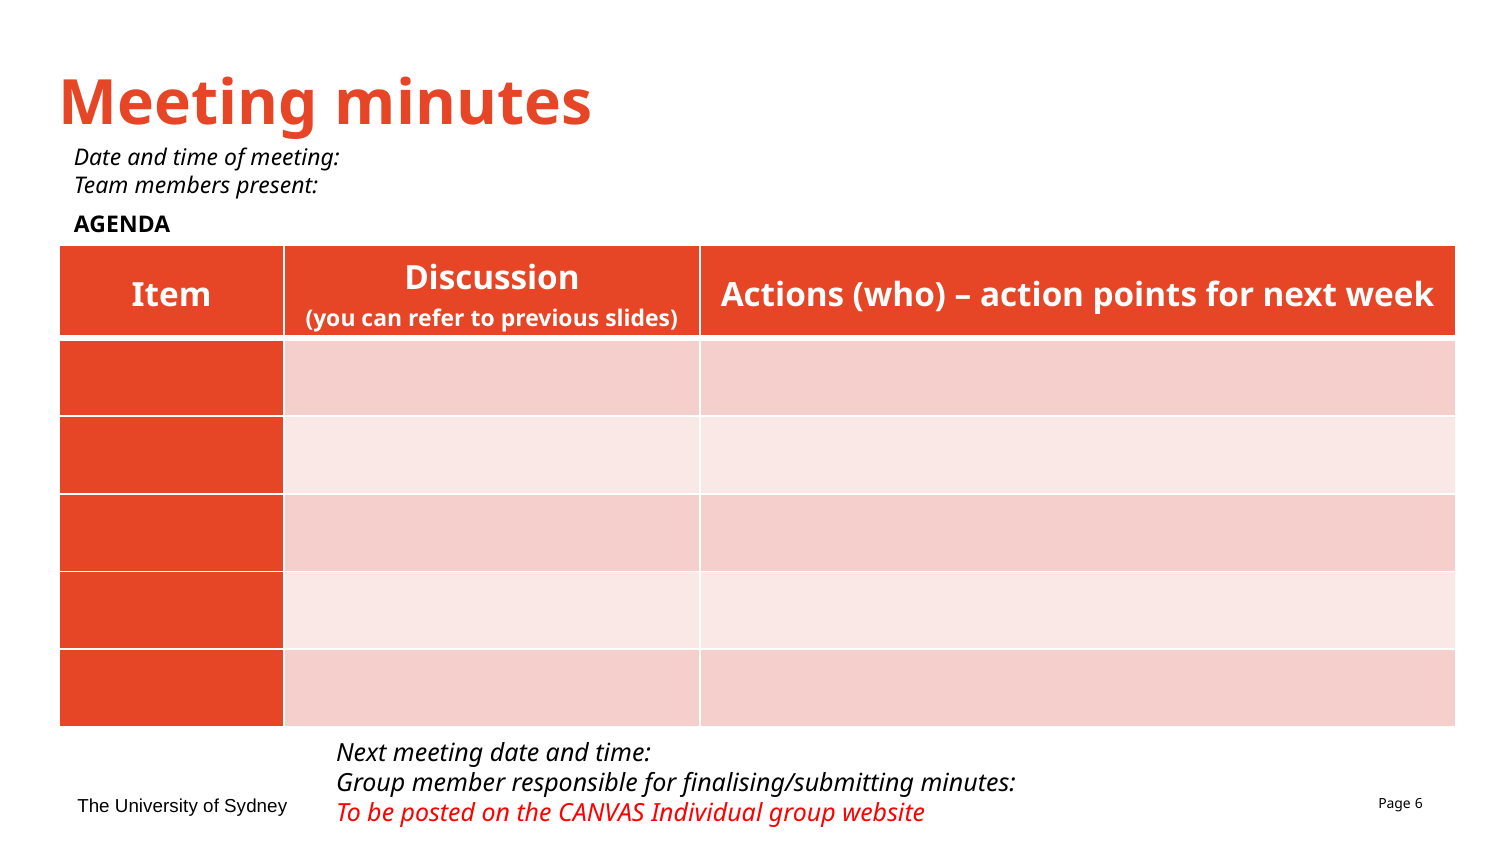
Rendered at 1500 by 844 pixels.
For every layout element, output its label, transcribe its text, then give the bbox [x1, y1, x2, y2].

table_cell [60, 417, 283, 493]
table_cell [60, 650, 283, 726]
table_cell [60, 341, 283, 415]
table_cell [285, 650, 699, 726]
table_cell [701, 417, 1455, 493]
table_cell [701, 341, 1455, 415]
text_box Next meeting date and time: Group member responsible for finalising/submitting minutes: To be posted on the CANVAS Individual group website [321, 729, 1072, 834]
table_cell [285, 341, 699, 415]
text_box Date and time of meeting: Team members present: AGENDA [58, 135, 830, 245]
table_header Discussion (you can refer to previous slides) [285, 246, 699, 335]
table_cell [285, 495, 699, 571]
title Meeting minutes [58, 61, 1442, 142]
table_cell [285, 572, 699, 648]
table_cell [701, 572, 1455, 648]
table_cell [285, 417, 699, 493]
table_cell [60, 572, 283, 648]
table_cell [701, 495, 1455, 571]
table_cell [60, 495, 283, 571]
table_cell [701, 650, 1455, 726]
table_header Actions (who) – action points for next week [701, 246, 1455, 335]
table_header Item [60, 246, 283, 335]
